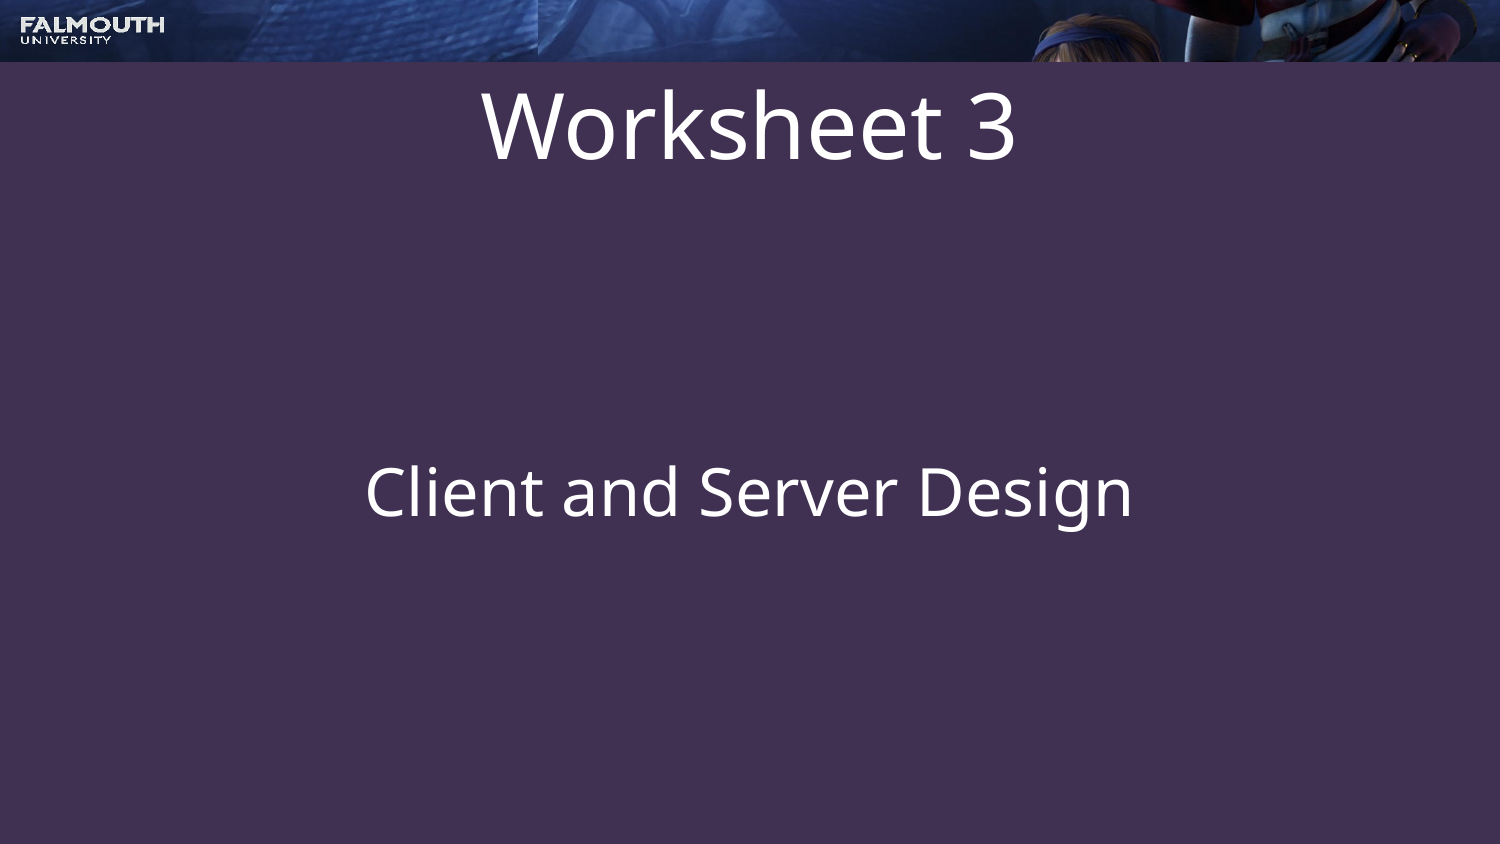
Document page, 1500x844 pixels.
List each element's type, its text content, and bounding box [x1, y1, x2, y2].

picture [0, 0, 1500, 62]
title Worksheet 3 [75, 52, 1425, 194]
list Client and Server Design [75, 210, 1425, 768]
